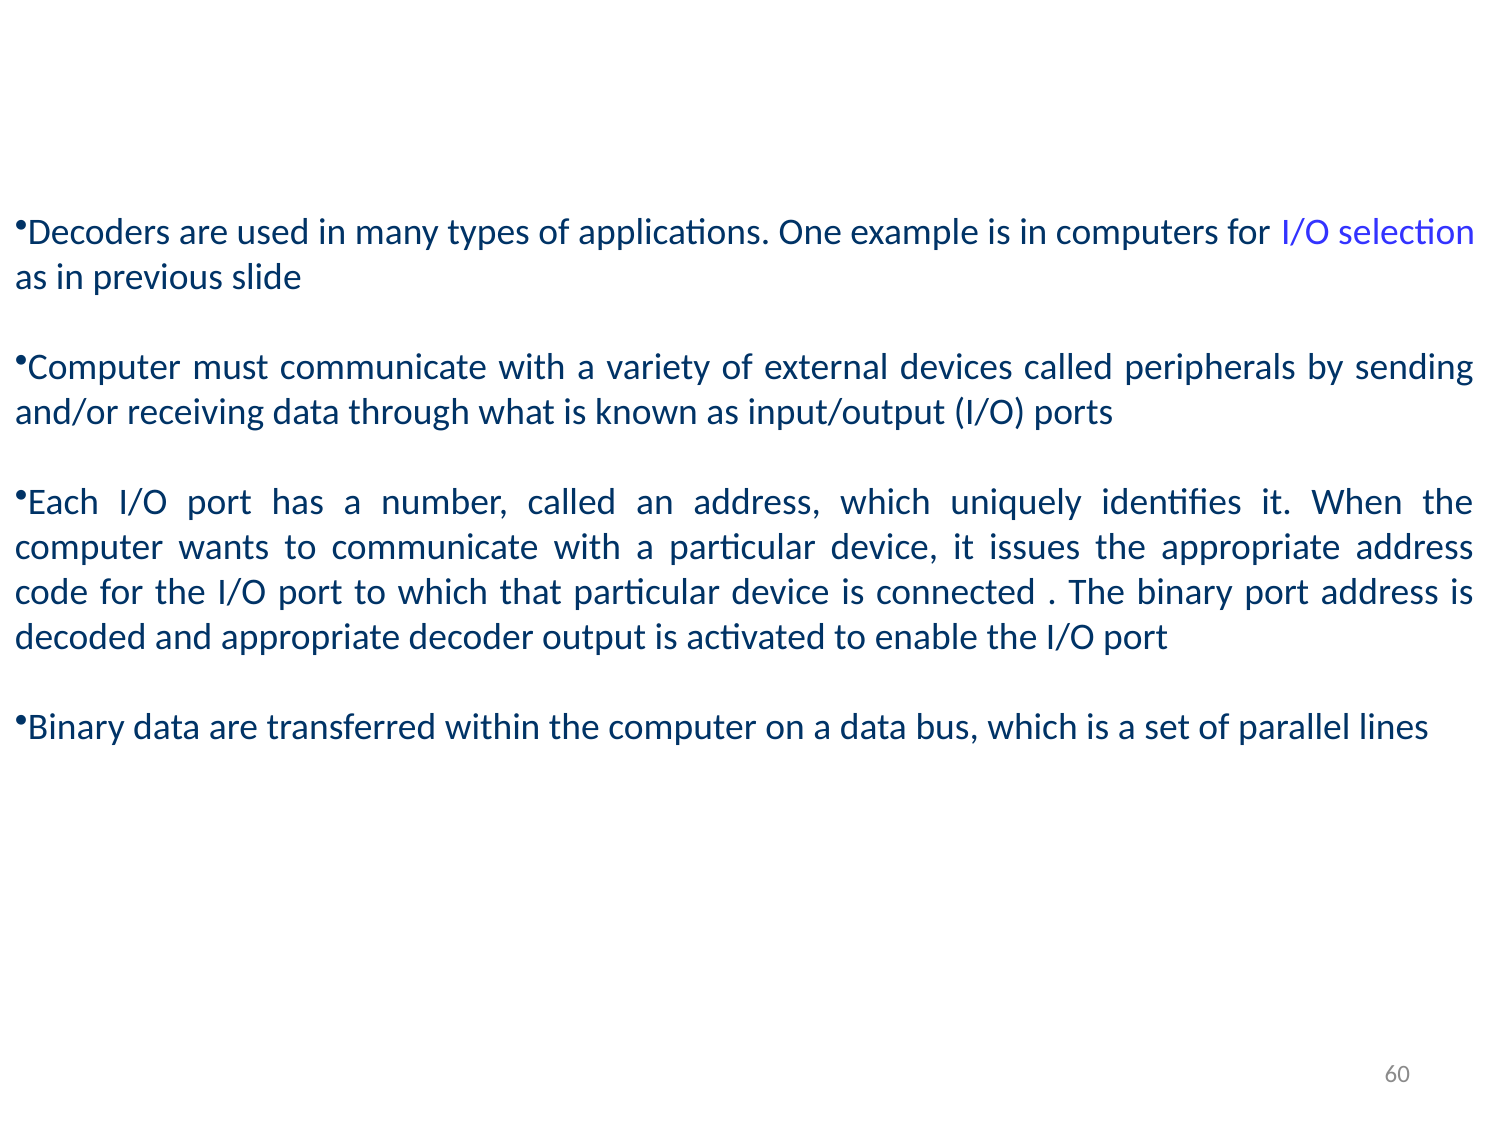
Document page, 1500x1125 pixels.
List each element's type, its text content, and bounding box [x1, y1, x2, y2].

slide_number 60 [1074, 1042, 1425, 1103]
text_box Decoders are used in many types of applications. One example is in computers for I/O selection as in previous slide Computer must communicate with a variety of external devices called peripherals by sending and/or receiving data through what is known as input/output (I/O) ports Each I/O port has a number, called an address, which uniquely identifies it. When the computer wants to communicate with a particular device, it issues the appropriate address code for the I/O port to which that particular device is connected . The binary port address is decoded and appropriate decoder output is activated to enable the I/O port Binary data are transferred within the computer on a data bus, which is a set of parallel lines [0, 199, 1490, 755]
